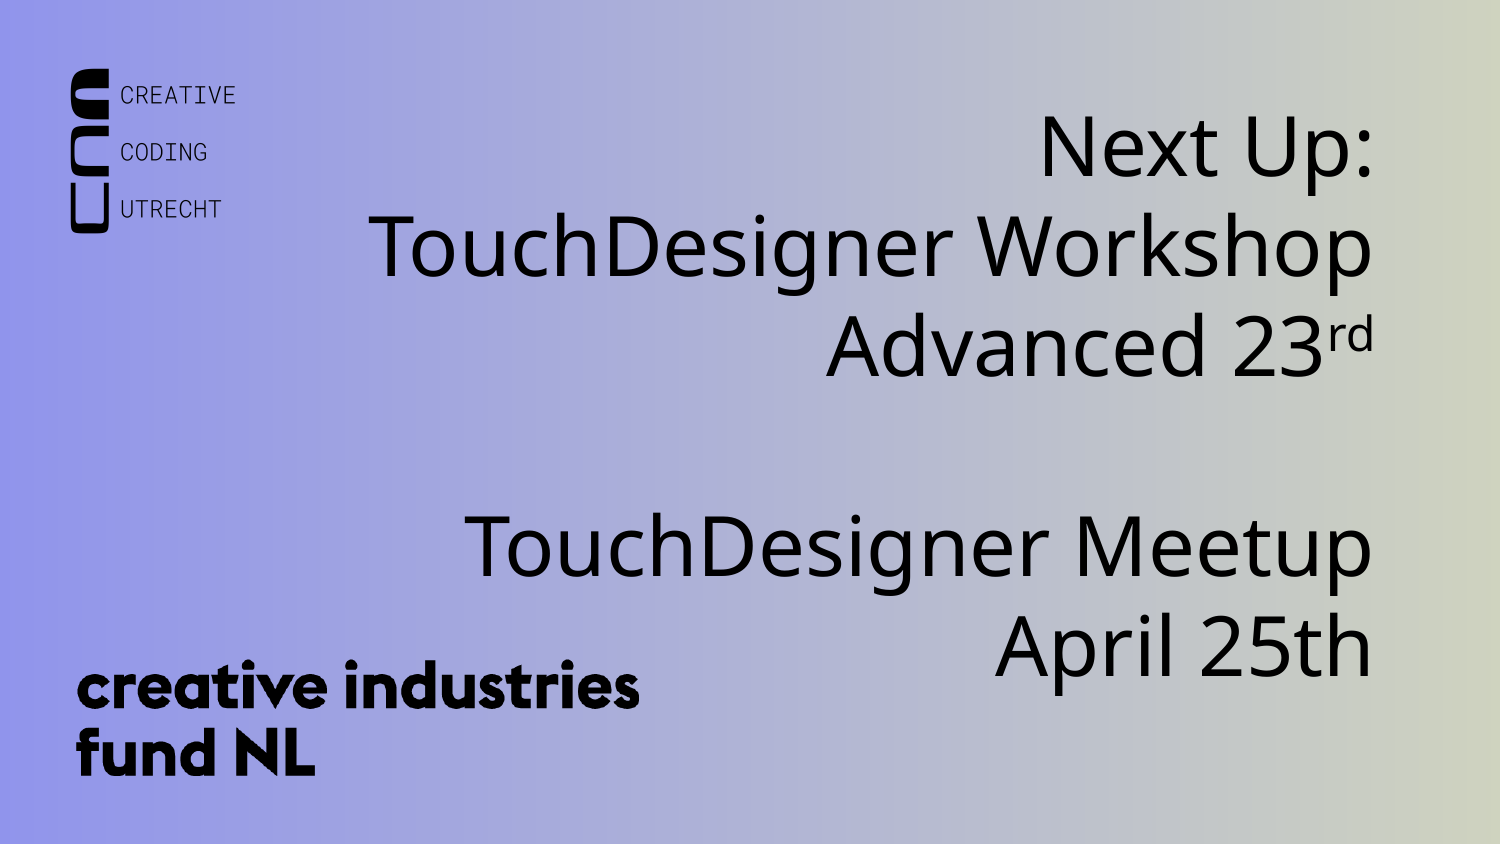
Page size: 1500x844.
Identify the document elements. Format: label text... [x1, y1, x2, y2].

title Next Up: TouchDesigner Workshop Advanced 23rd TouchDesigner Meetup April 25th [0, 268, 1391, 708]
picture [58, 56, 248, 246]
picture [75, 659, 640, 776]
